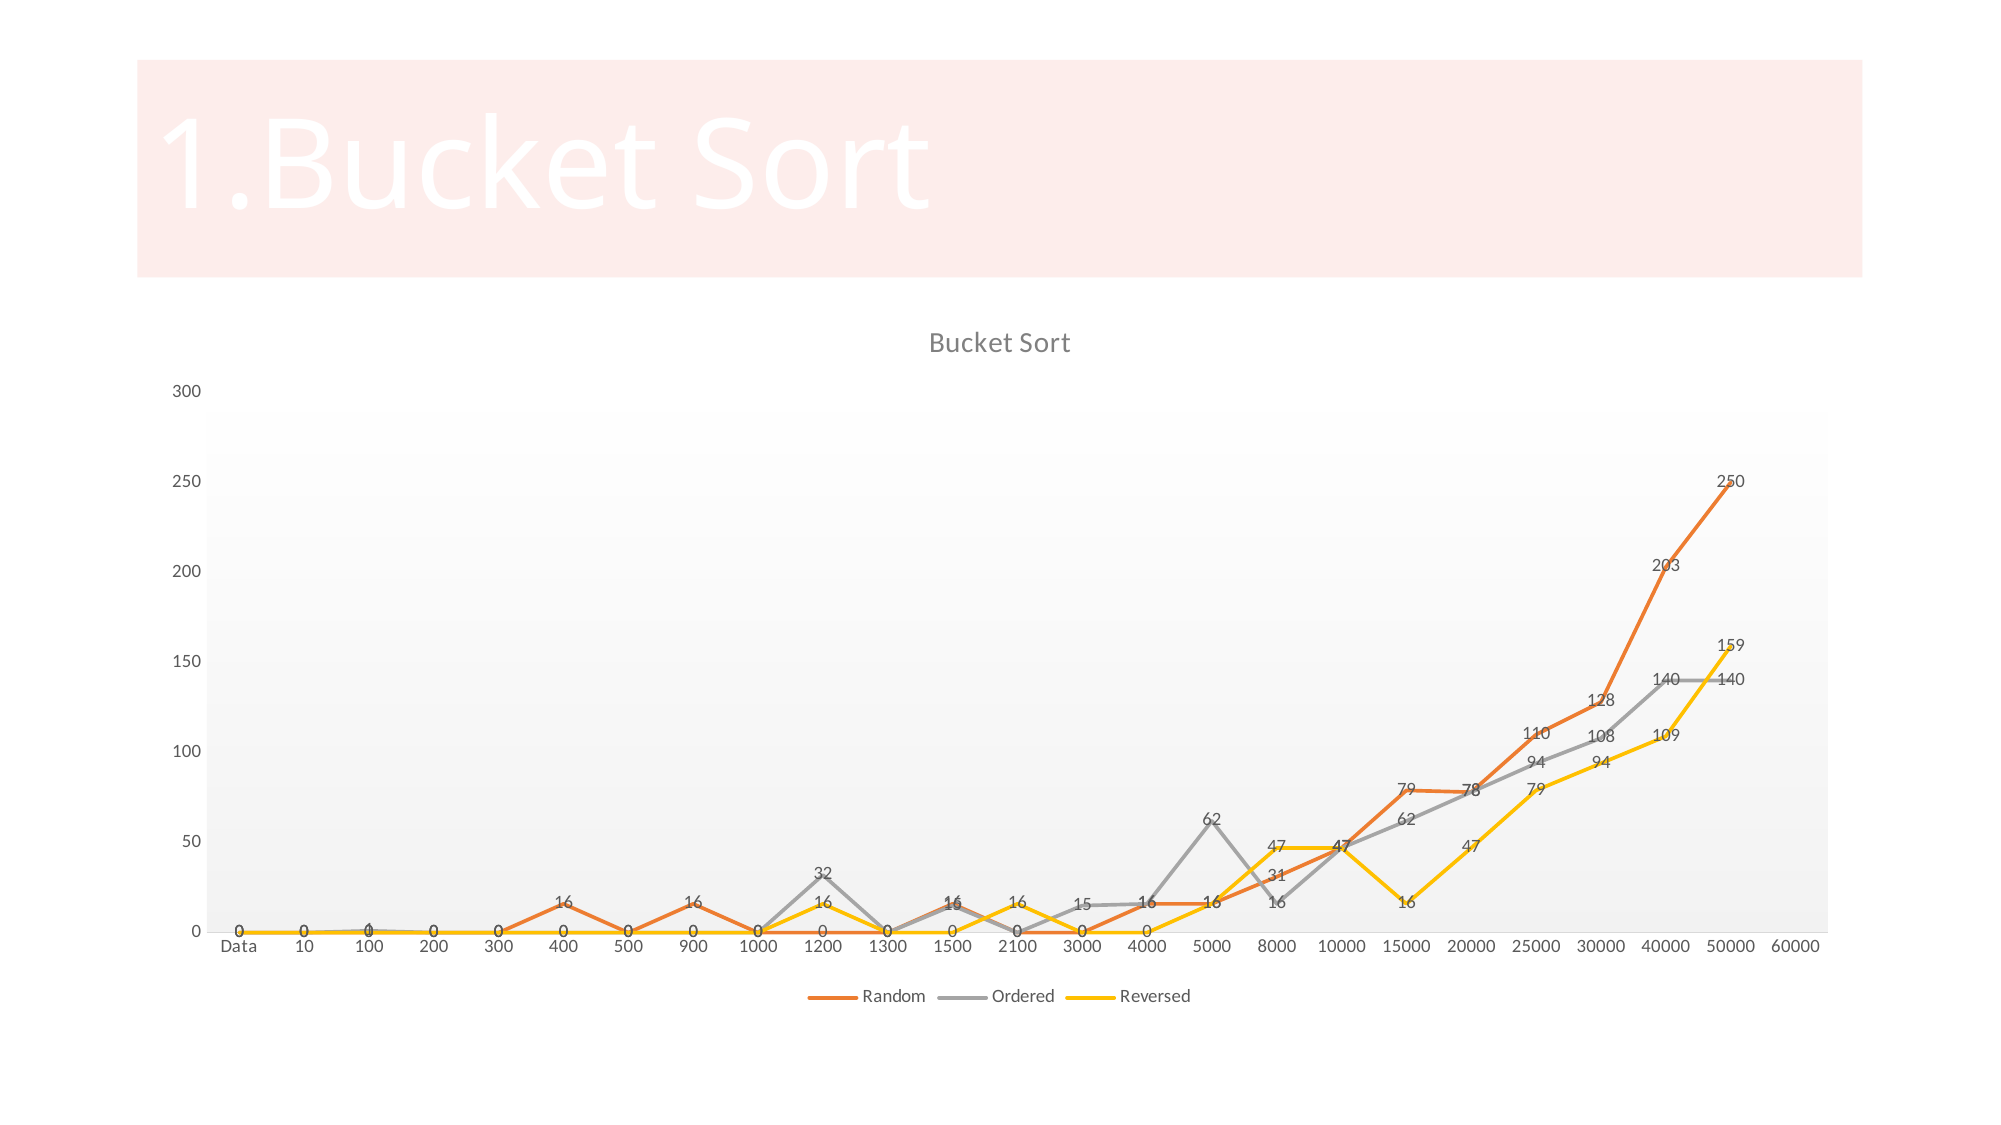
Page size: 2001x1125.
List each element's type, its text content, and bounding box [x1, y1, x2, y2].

chart [137, 299, 1863, 1014]
title 1.Bucket Sort [137, 59, 1863, 278]
